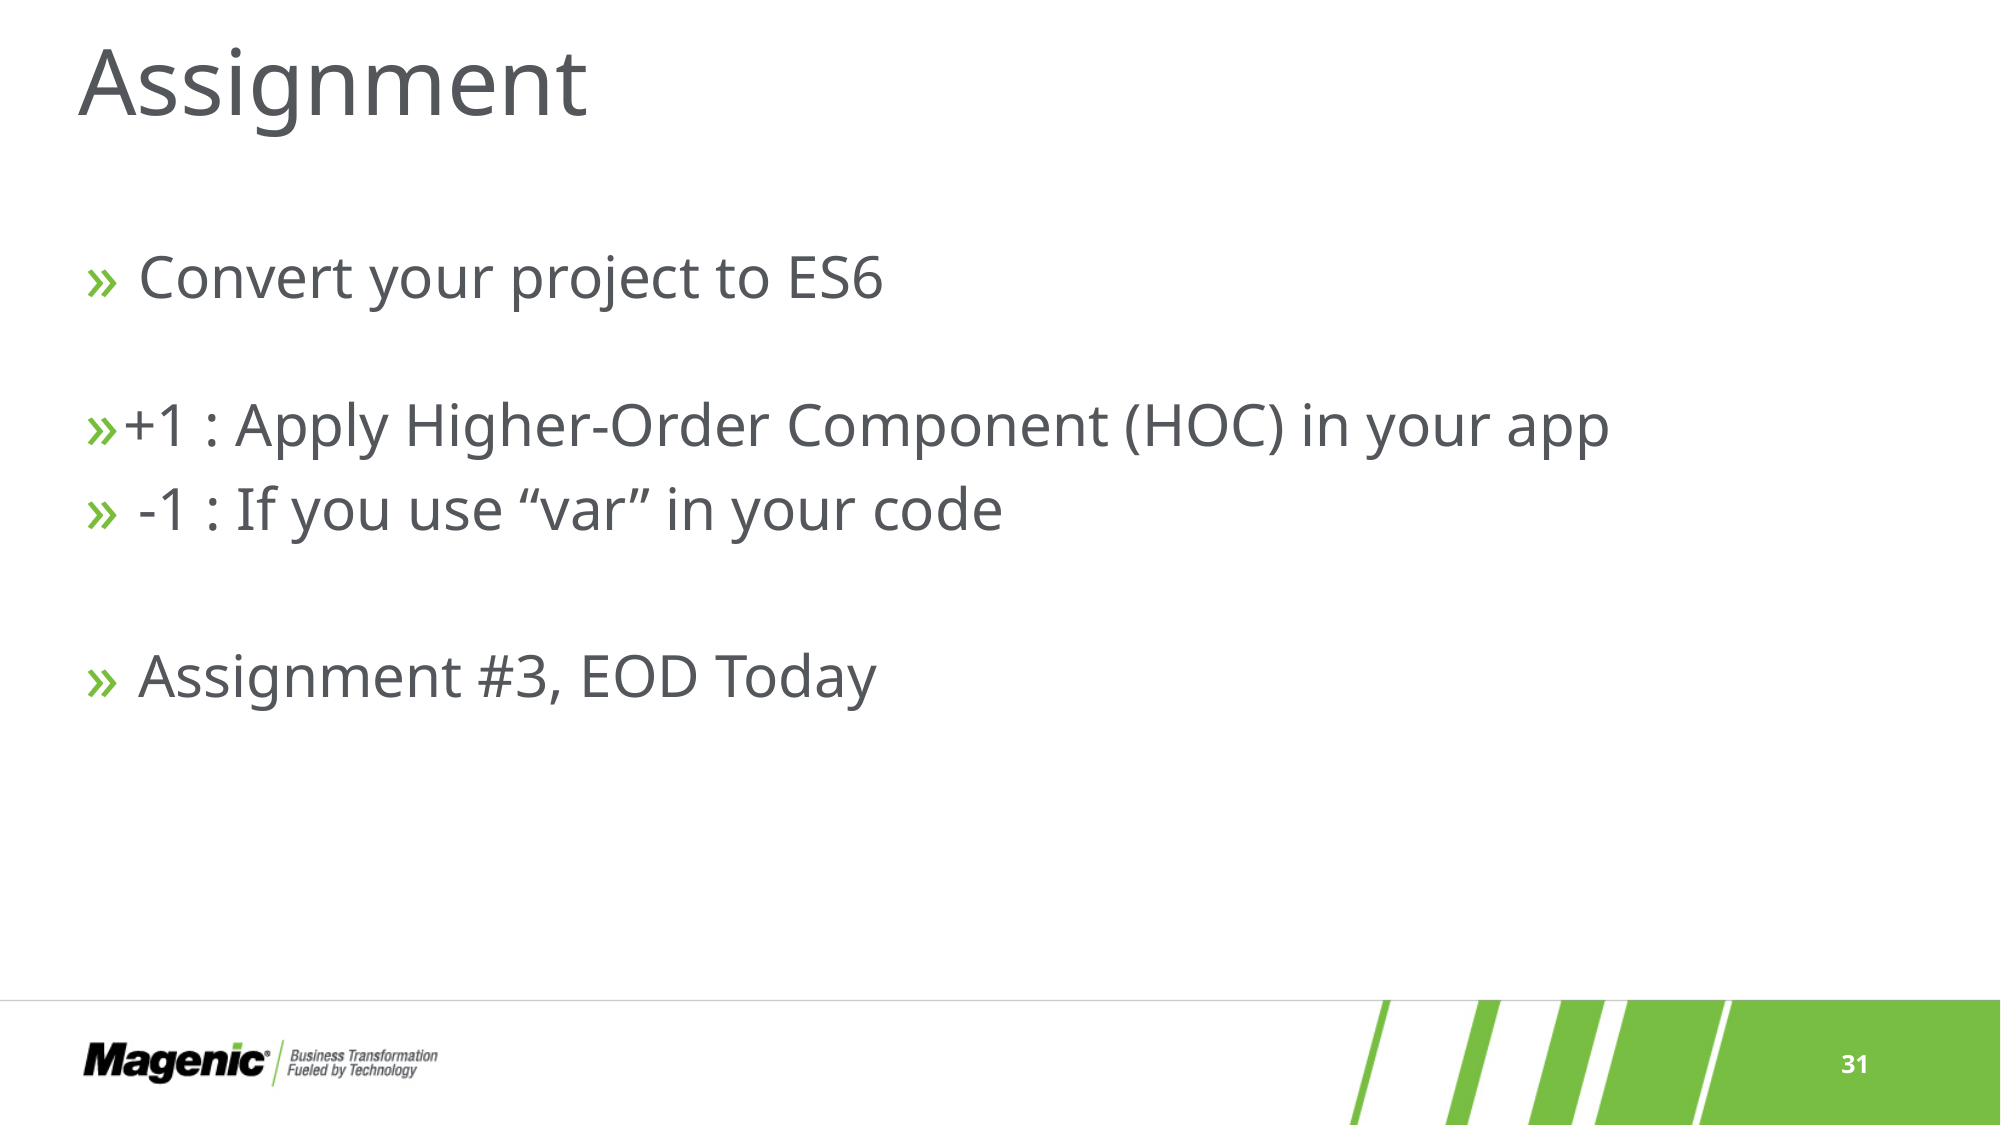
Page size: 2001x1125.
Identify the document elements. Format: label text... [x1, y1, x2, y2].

picture [0, 0, 2001, 1125]
title Assignment [63, 41, 1938, 131]
list Convert your project to ES6 +1 : Apply Higher-Order Component (HOC) in your app -1 : If you use “var” in your code Assignment #3, EOD Today [70, 149, 1946, 939]
